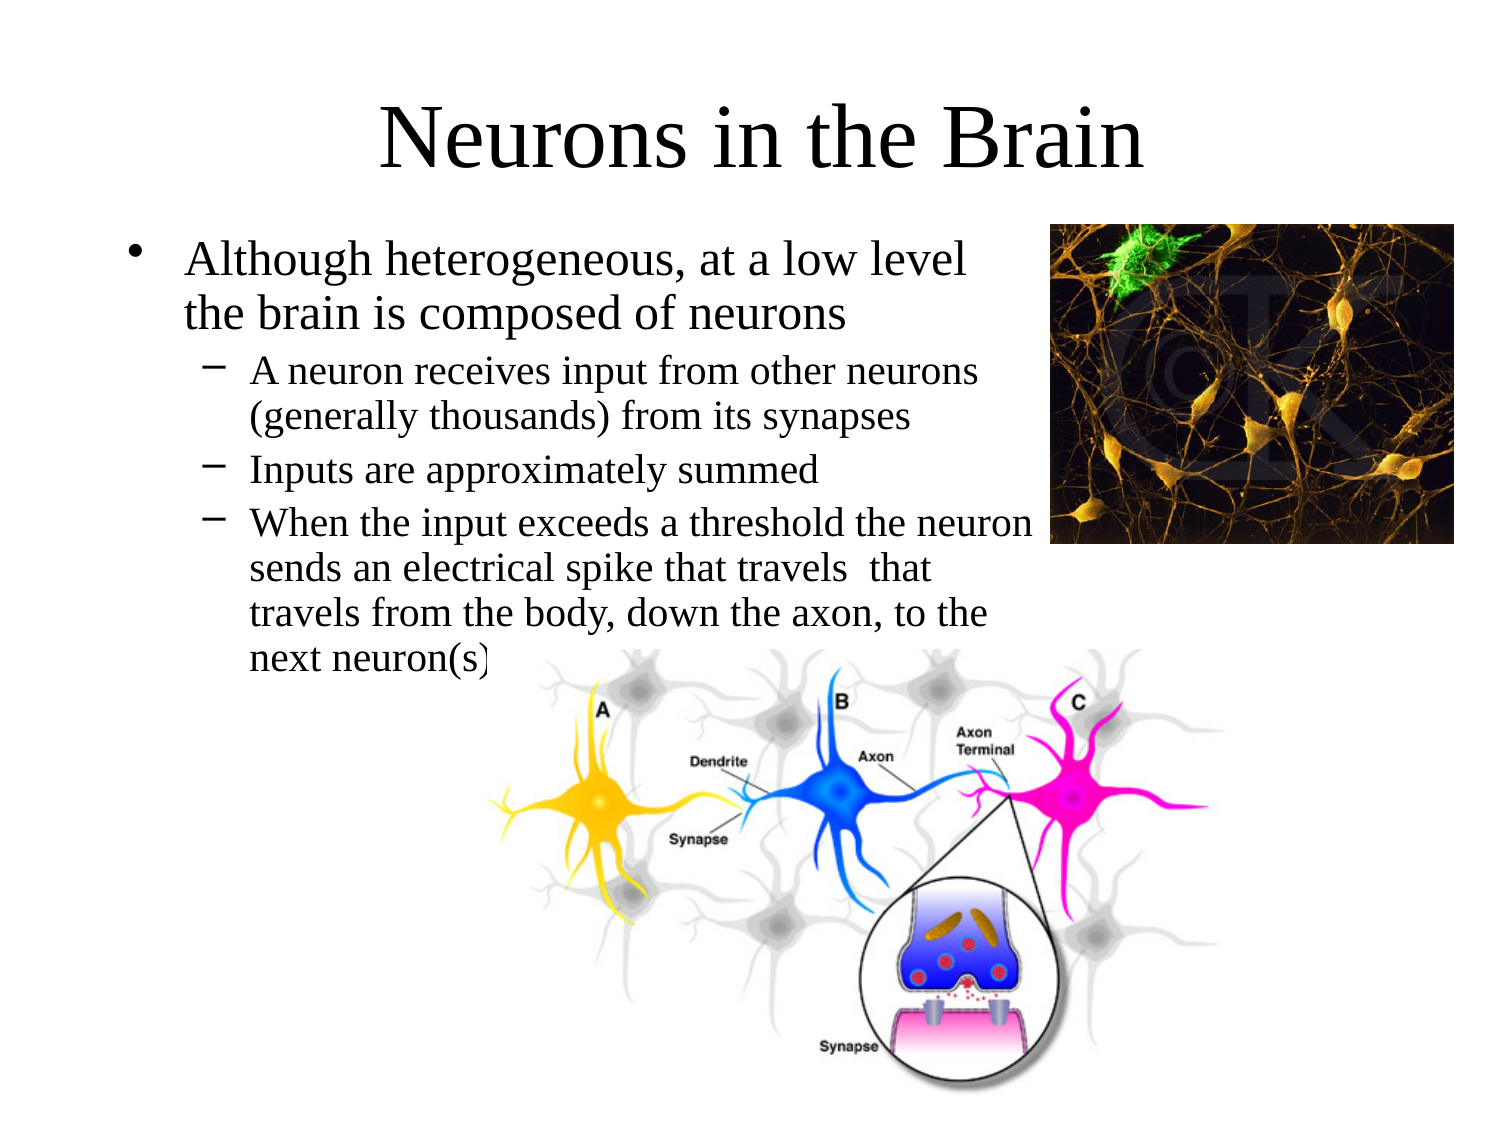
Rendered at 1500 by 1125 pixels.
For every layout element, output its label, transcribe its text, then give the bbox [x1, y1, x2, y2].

list Although heterogeneous, at a low level the brain is composed of neurons A neuron receives input from other neurons (generally thousands) from its synapses Inputs are approximately summed When the input exceeds a threshold the neuron sends an electrical spike that travels that travels from the body, down the axon, to the next neuron(s) [112, 224, 1051, 813]
picture [487, 649, 1226, 1096]
title Neurons in the Brain [124, 37, 1401, 224]
picture [1049, 224, 1454, 544]
